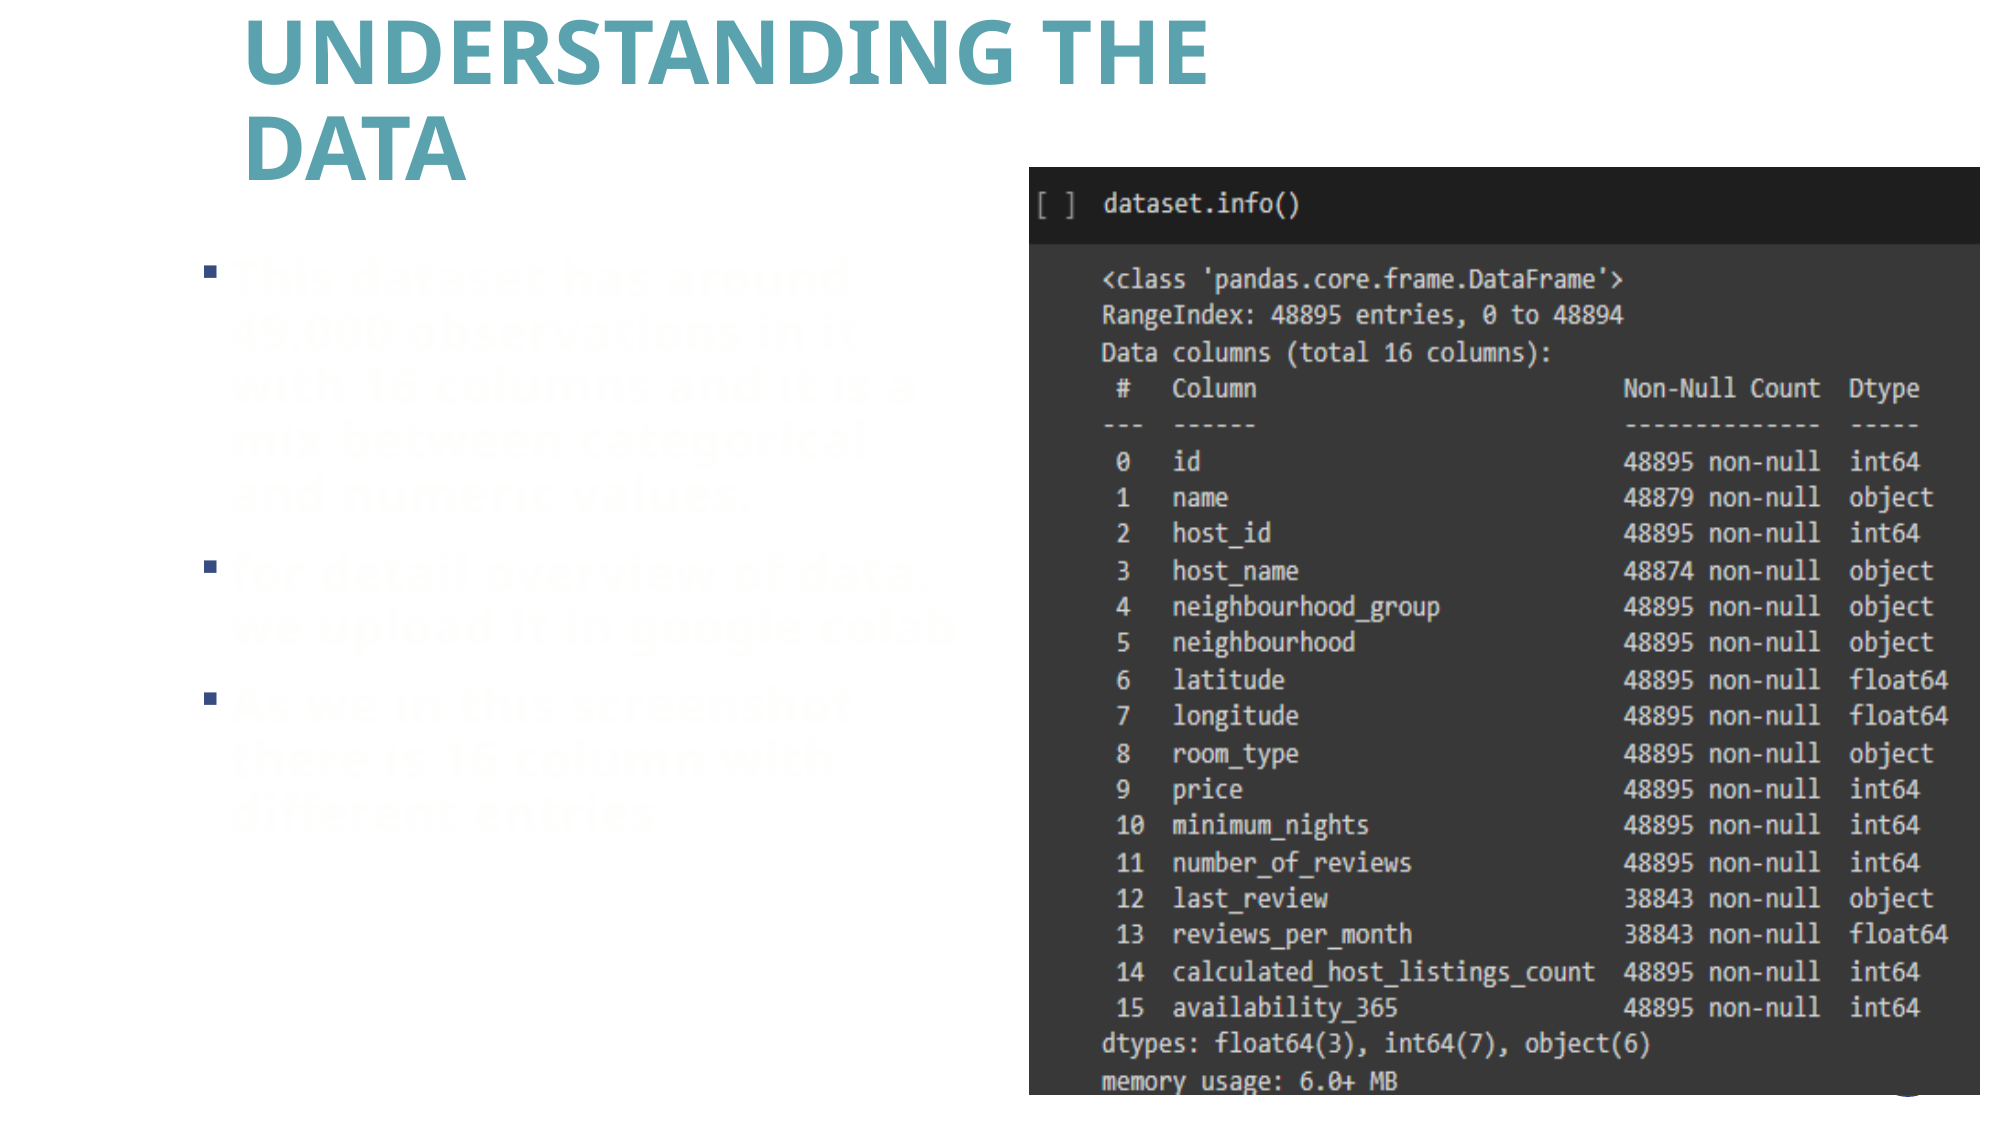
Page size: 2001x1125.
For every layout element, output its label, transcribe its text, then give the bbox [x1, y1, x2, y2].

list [1032, 170, 1978, 1091]
list This dataset has around 49,000 observations in it with 16 columns and it is a mix between categorical and numeric values. for detail overview of data, we upload it in google colab As we in this screenshot there is 16 column with different entries [185, 245, 989, 1017]
title Understanding the Data [226, 0, 1460, 208]
